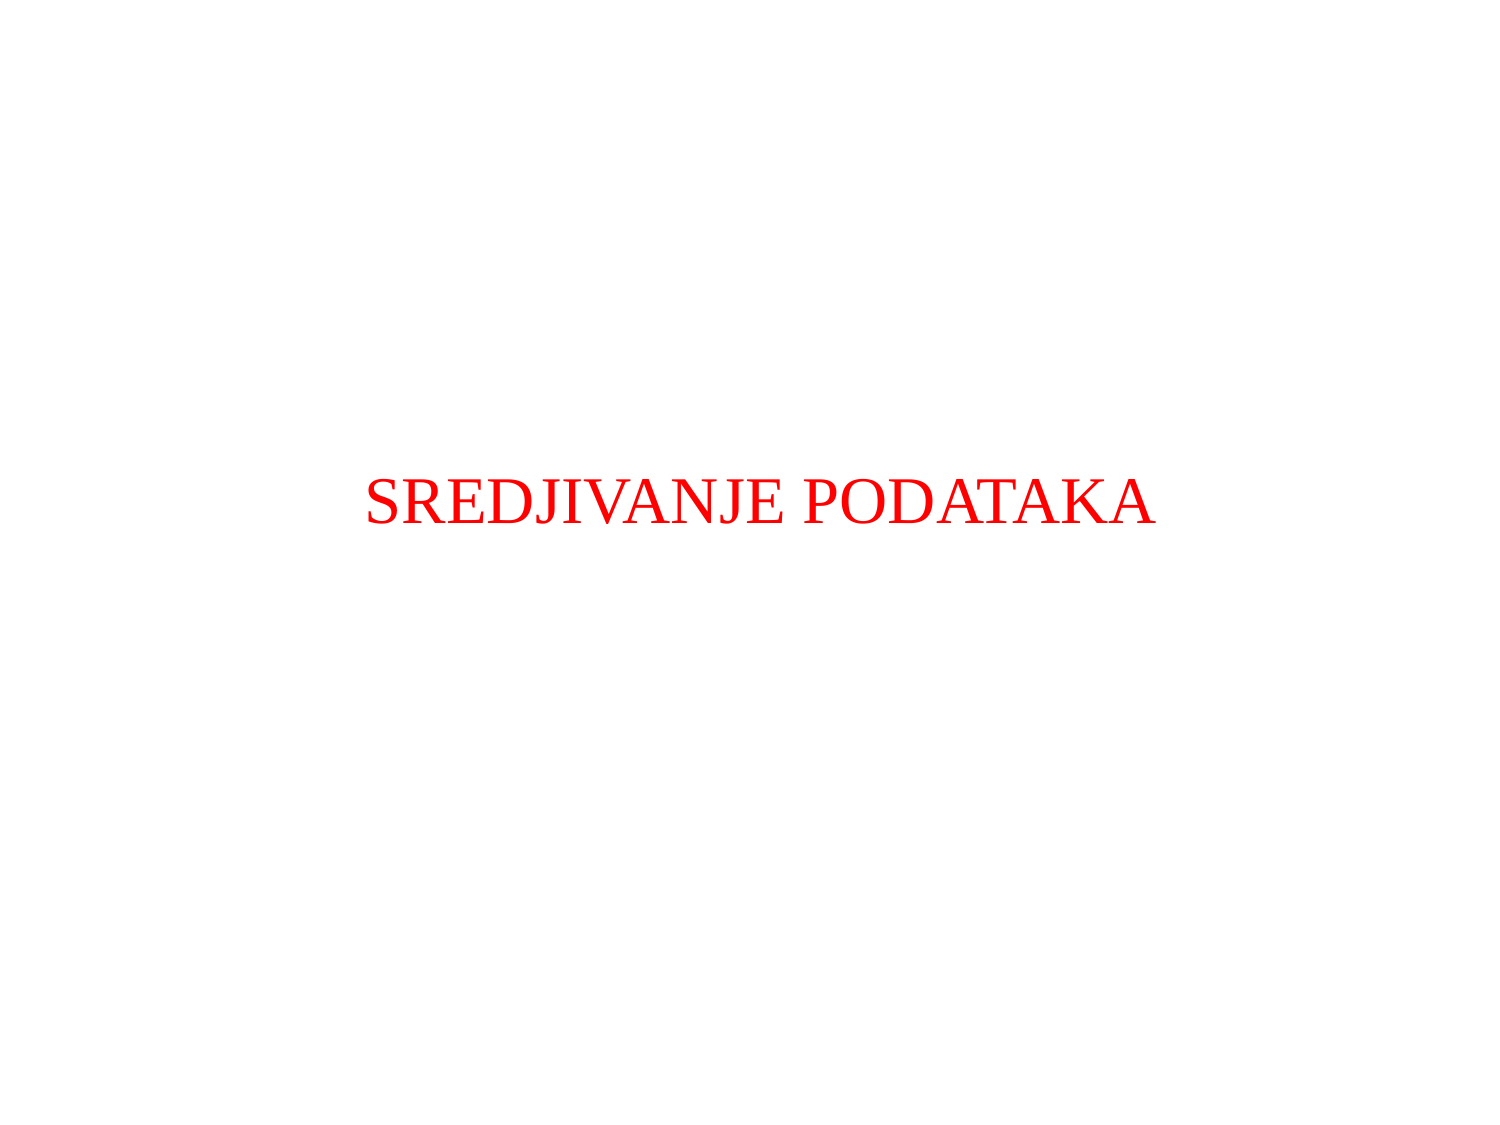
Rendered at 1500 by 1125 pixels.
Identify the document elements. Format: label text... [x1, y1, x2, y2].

text_box SREDJIVANJE PODATAKA [350, 449, 1500, 545]
